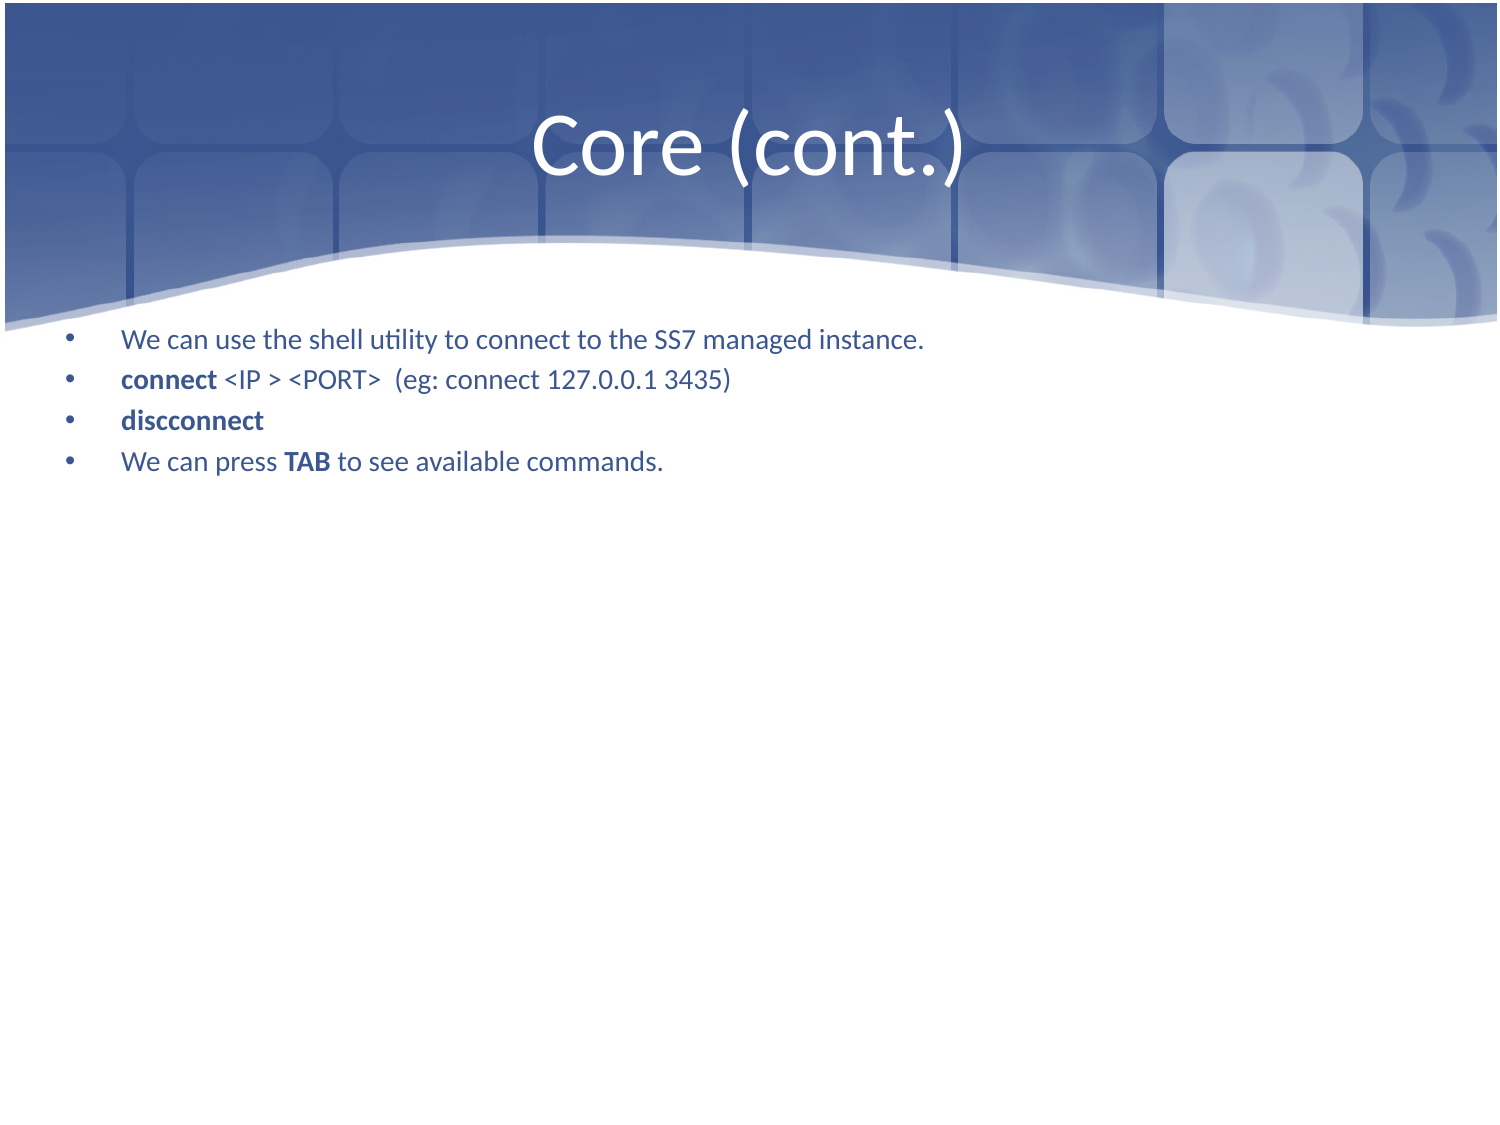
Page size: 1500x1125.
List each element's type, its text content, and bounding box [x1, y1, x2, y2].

picture [0, 0, 1500, 1125]
list We can use the shell utility to connect to the SS7 managed instance. connect <IP > <PORT> (eg: connect 127.0.0.1 3435) discconnect We can press TAB to see available commands. [49, 312, 1451, 938]
title Core (cont.) [74, 44, 1426, 233]
